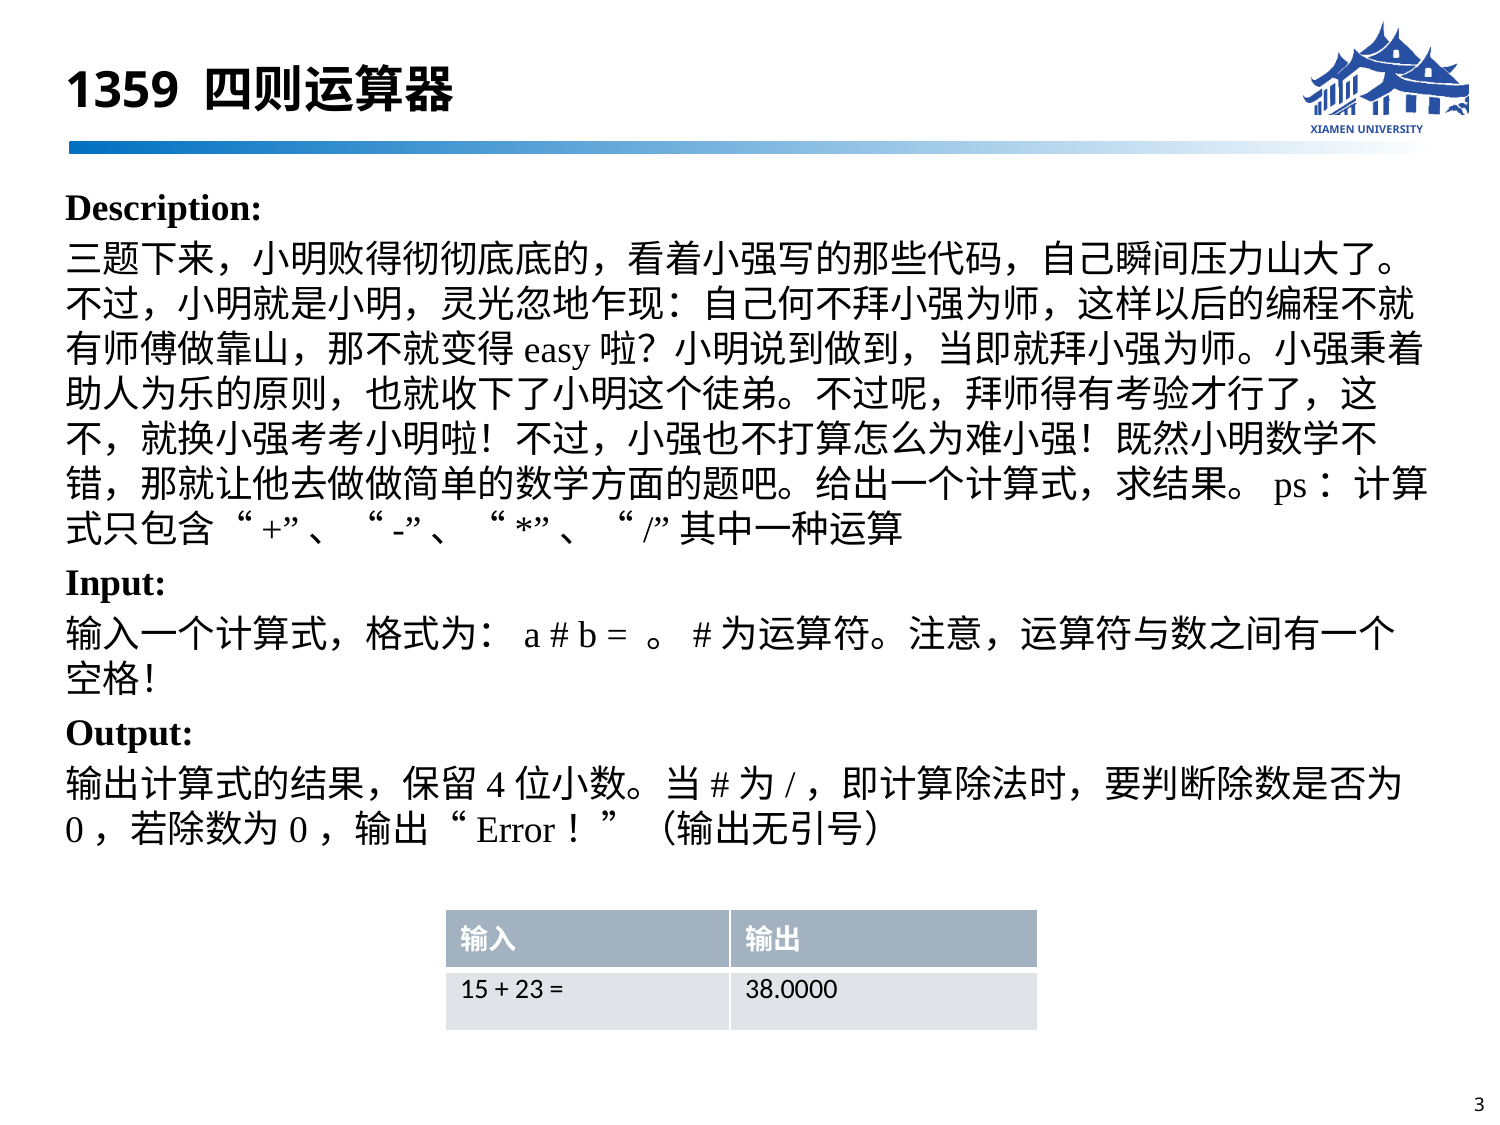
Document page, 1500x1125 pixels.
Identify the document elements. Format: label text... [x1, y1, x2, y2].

table_header 输出 [731, 910, 1037, 967]
table_cell 15 + 23 = [446, 973, 729, 1030]
slide_number 3 [1334, 1084, 1500, 1121]
picture [1303, 21, 1469, 115]
list Description: 三题下来，小明败得彻彻底底的，看着小强写的那些代码，自己瞬间压力山大了。不过，小明就是小明，灵光忽地乍现：自己何不拜小强为师，这样以后的编程不就有师傅做靠山，那不就变得easy啦？小明说到做到，当即就拜小强为师。小强秉着助人为乐的原则，也就收下了小明这个徒弟。不过呢，拜师得有考验才行了，这不，就换小强考考小明啦！不过，小强也不打算怎么为难小强！既然小明数学不错，那就让他去做做简单的数学方面的题吧。给出一个计算式，求结果。ps：计算式只包含“+”、“-”、“*”、“/”其中一种运算 Input: 输入一个计算式，格式为：a # b = 。#为运算符。注意，运算符与数之间有一个空格！ Output: 输出计算式的结果，保留4位小数。当#为/，即计算除法时，要判断除数是否为0，若除数为0，输出“Error！”（输出无引号） [50, 175, 1447, 1085]
table_cell 38.0000 [731, 973, 1037, 1030]
table_header 输入 [446, 910, 729, 967]
title 1359 四则运算器 [50, 29, 1425, 125]
